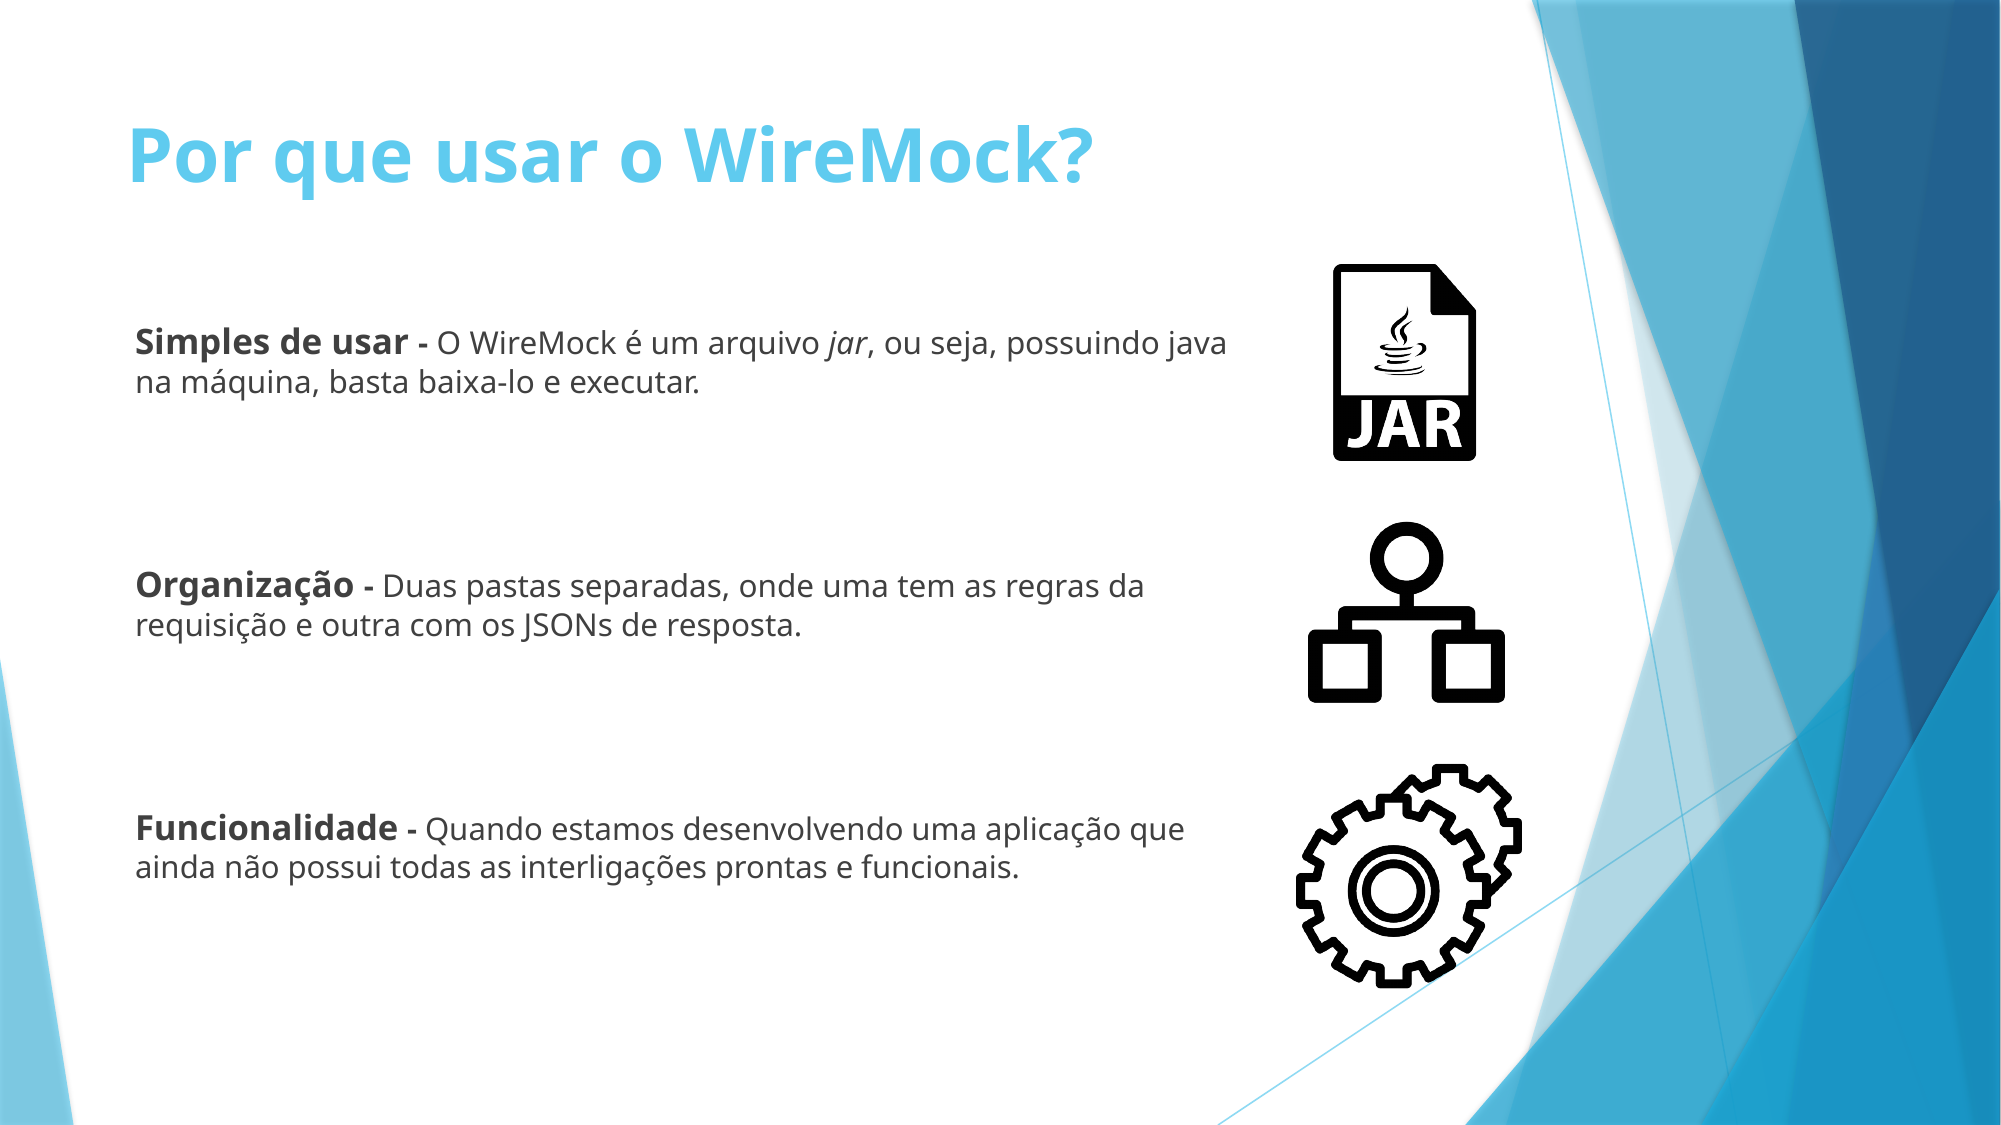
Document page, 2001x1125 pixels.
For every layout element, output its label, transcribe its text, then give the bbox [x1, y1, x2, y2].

picture [1306, 264, 1504, 462]
text_box Organização - Duas pastas separadas, onde uma tem as regras da requisição e outra com os JSONs de resposta. [119, 555, 1283, 727]
text_box Funcionalidade - Quando estamos desenvolvendo uma aplicação que ainda não possui todas as interligações prontas e funcionais. [119, 798, 1283, 970]
picture [1295, 763, 1522, 990]
list Simples de usar - O WireMock é um arquivo jar, ou seja, possuindo java na máquina, basta baixa-lo e executar. [119, 312, 1283, 484]
title Por que usar o WireMock? [111, 99, 1522, 317]
picture [1307, 513, 1505, 711]
